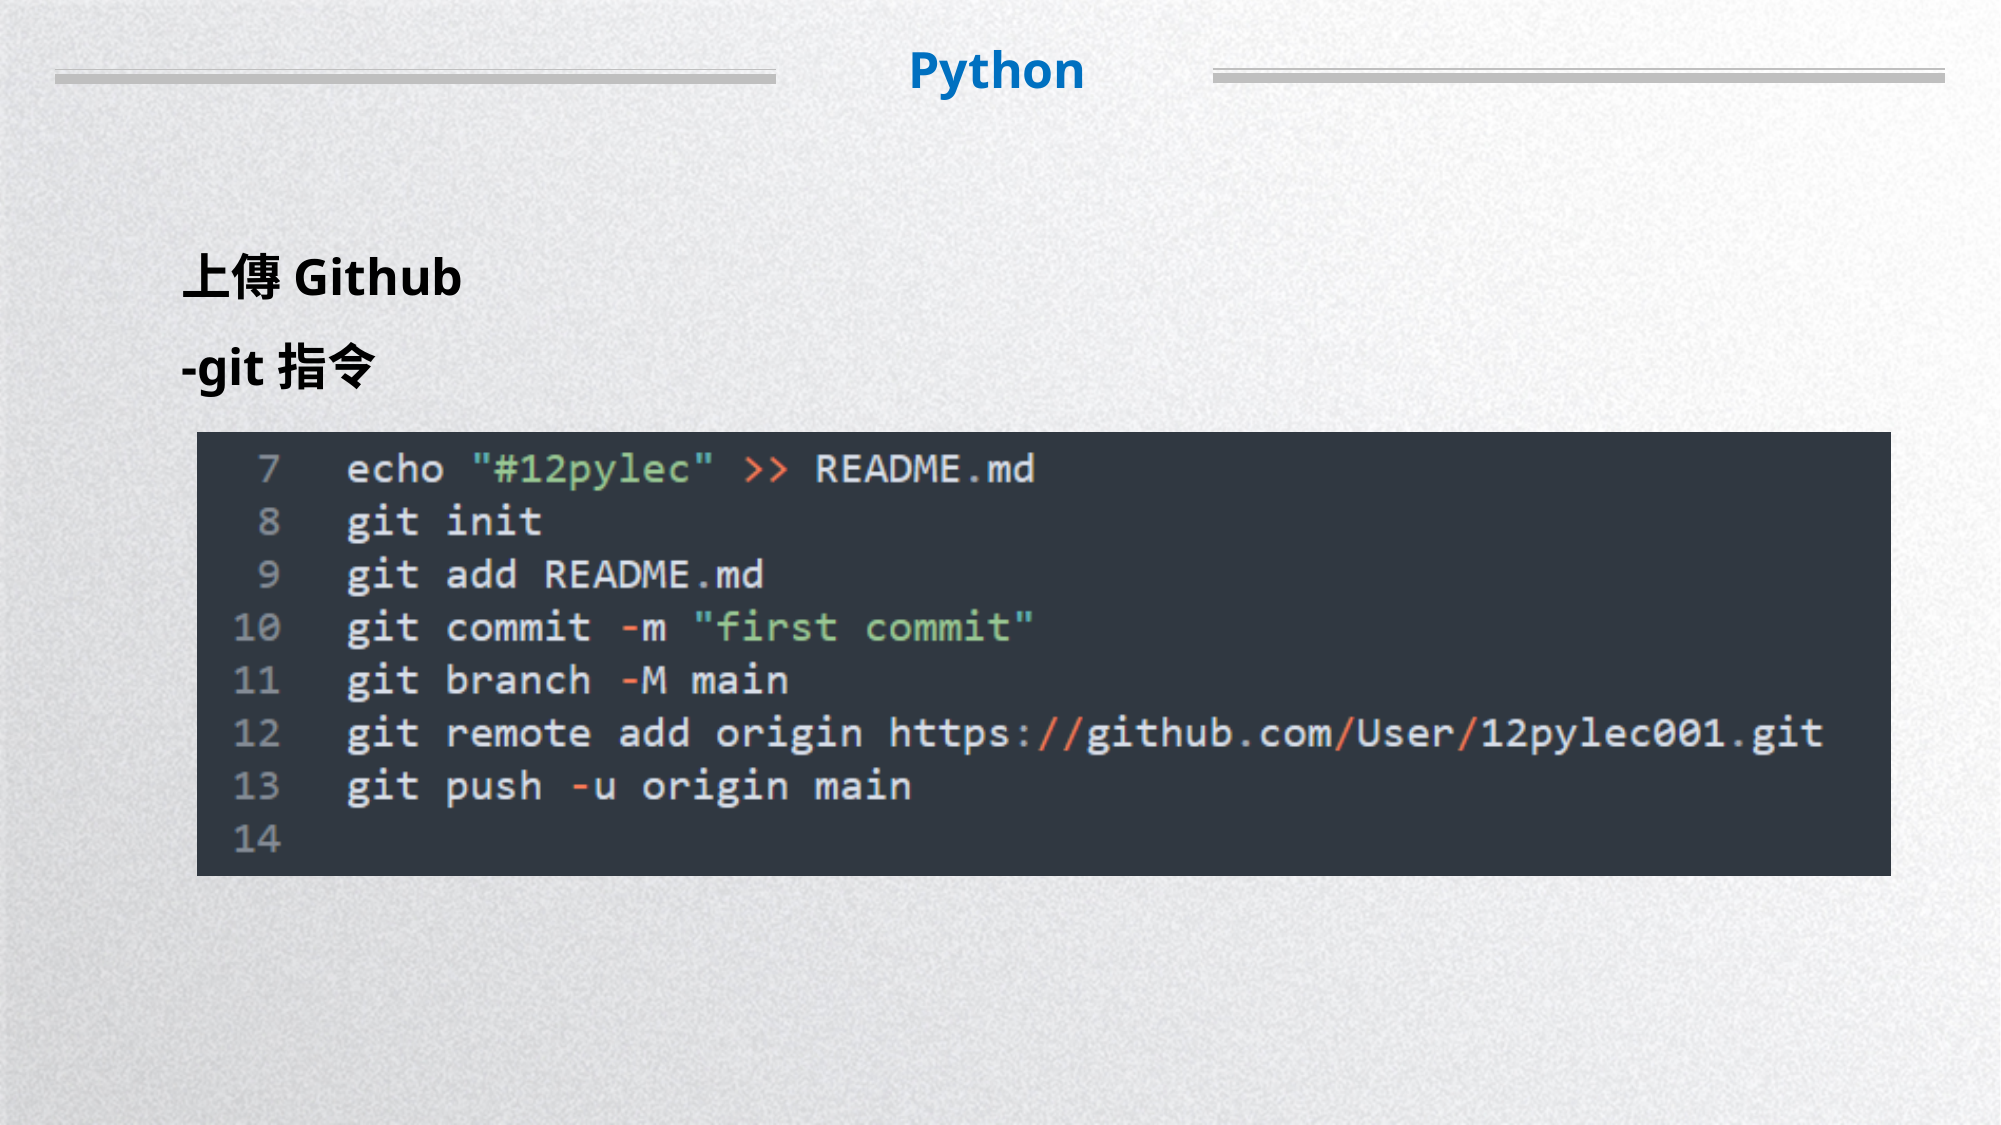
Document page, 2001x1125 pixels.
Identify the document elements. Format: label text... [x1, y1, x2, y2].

picture [0, 0, 2001, 1125]
text_box 上傳Github -git指令 [166, 208, 1839, 583]
text_box Python [782, 30, 1213, 106]
